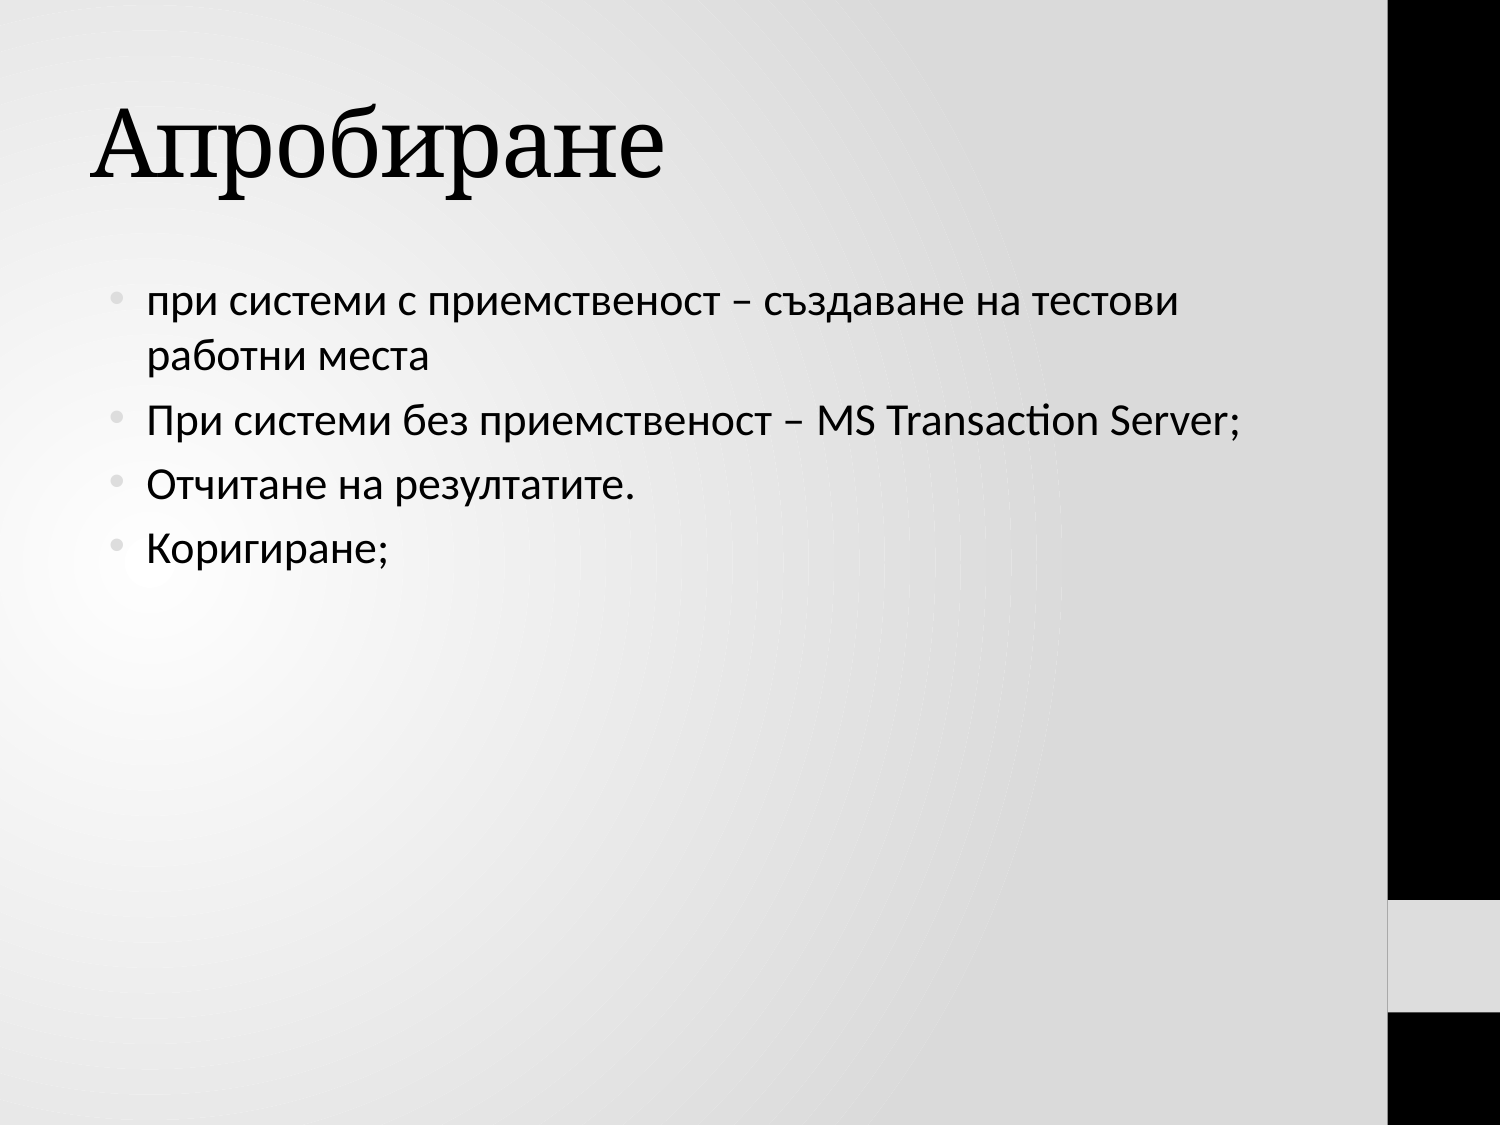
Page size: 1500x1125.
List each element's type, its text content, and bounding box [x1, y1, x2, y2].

list при системи с приемственост – създаване на тестови работни места При системи без приемственост – MS Transaction Server; Отчитане на резултатите. Коригиране; [75, 262, 1325, 1050]
title Апробиране [75, 45, 1325, 233]
